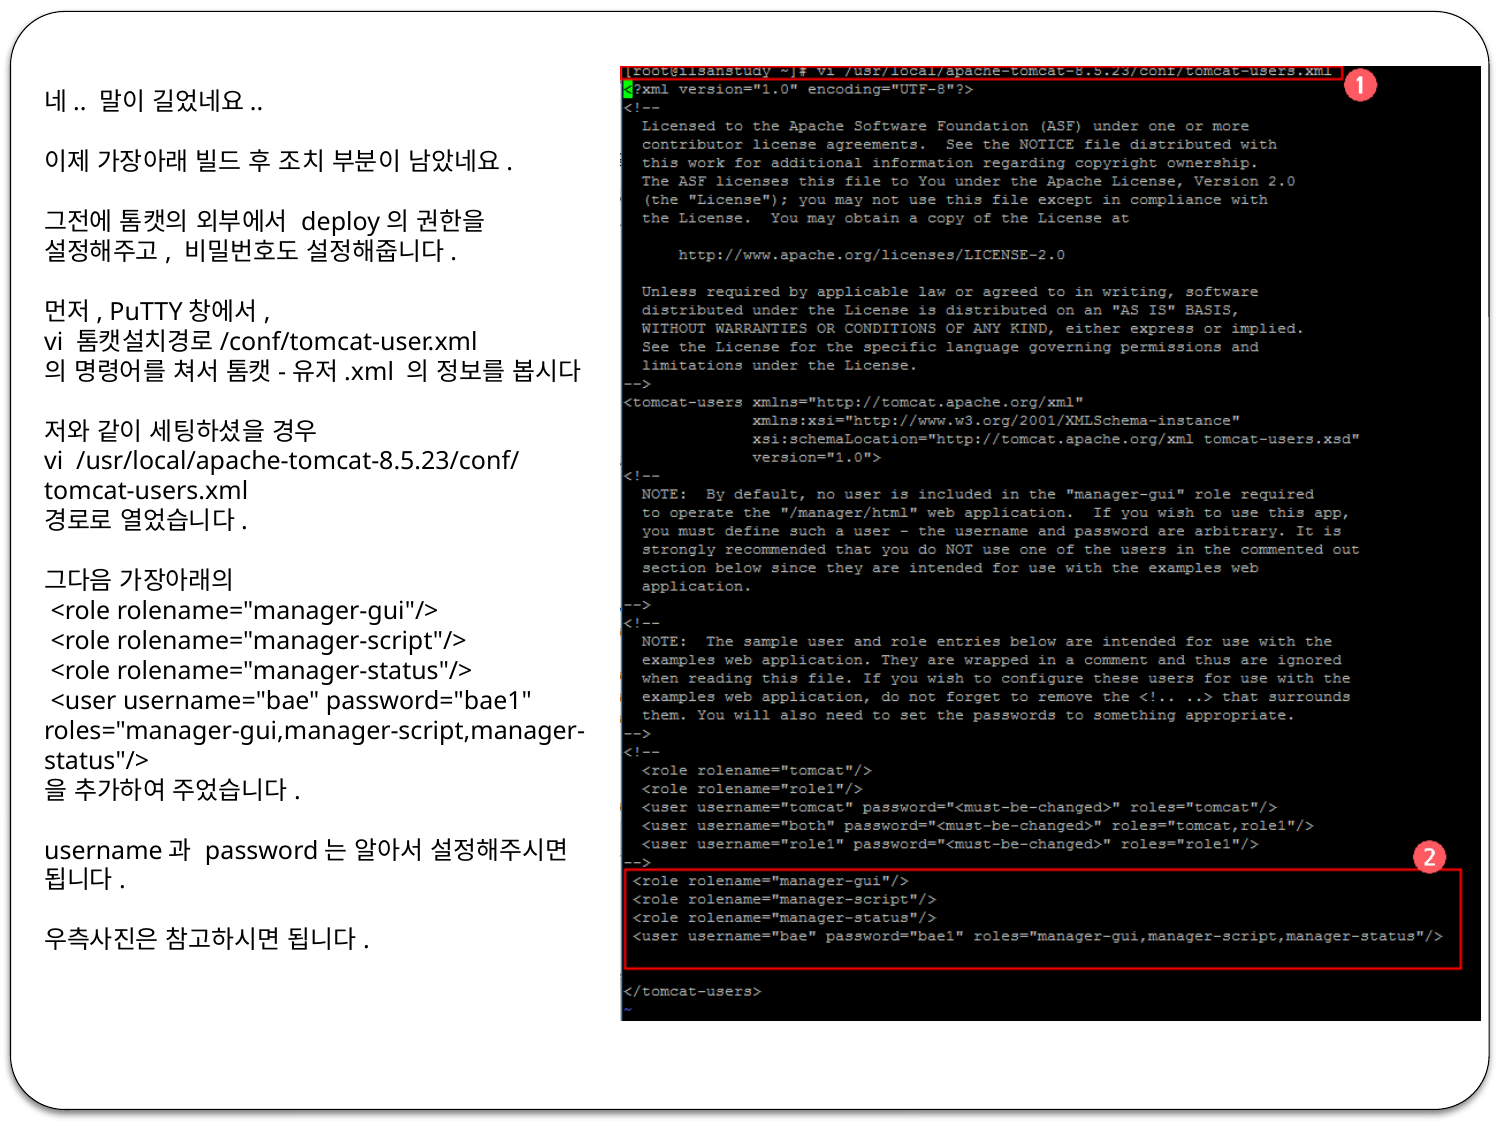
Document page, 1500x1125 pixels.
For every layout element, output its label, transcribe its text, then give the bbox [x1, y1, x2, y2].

picture [619, 66, 1481, 1021]
text_box 네.. 말이 길었네요.. 이제 가장아래 빌드 후 조치 부분이 남았네요. 그전에 톰캣의 외부에서 deploy의 권한을 설정해주고, 비밀번호도 설정해줍니다. 먼저, PuTTY창에서, vi 톰캣설치경로/conf/tomcat-user.xml 의 명령어를 쳐서 톰캣-유저.xml 의 정보를 봅시다 저와 같이 세팅하셨을 경우 vi /usr/local/apache-tomcat-8.5.23/conf/tomcat-users.xml 경로로 열었습니다. 그다음 가장아래의 <role rolename="manager-gui"/> <role rolename="manager-script"/> <role rolename="manager-status"/> <user username="bae" password="bae1" roles="manager-gui,manager-script,manager-status"/> 을 추가하여 주었습니다. username과 password는 알아서 설정해주시면 됩니다. 우측사진은 참고하시면 됩니다. [29, 78, 609, 962]
